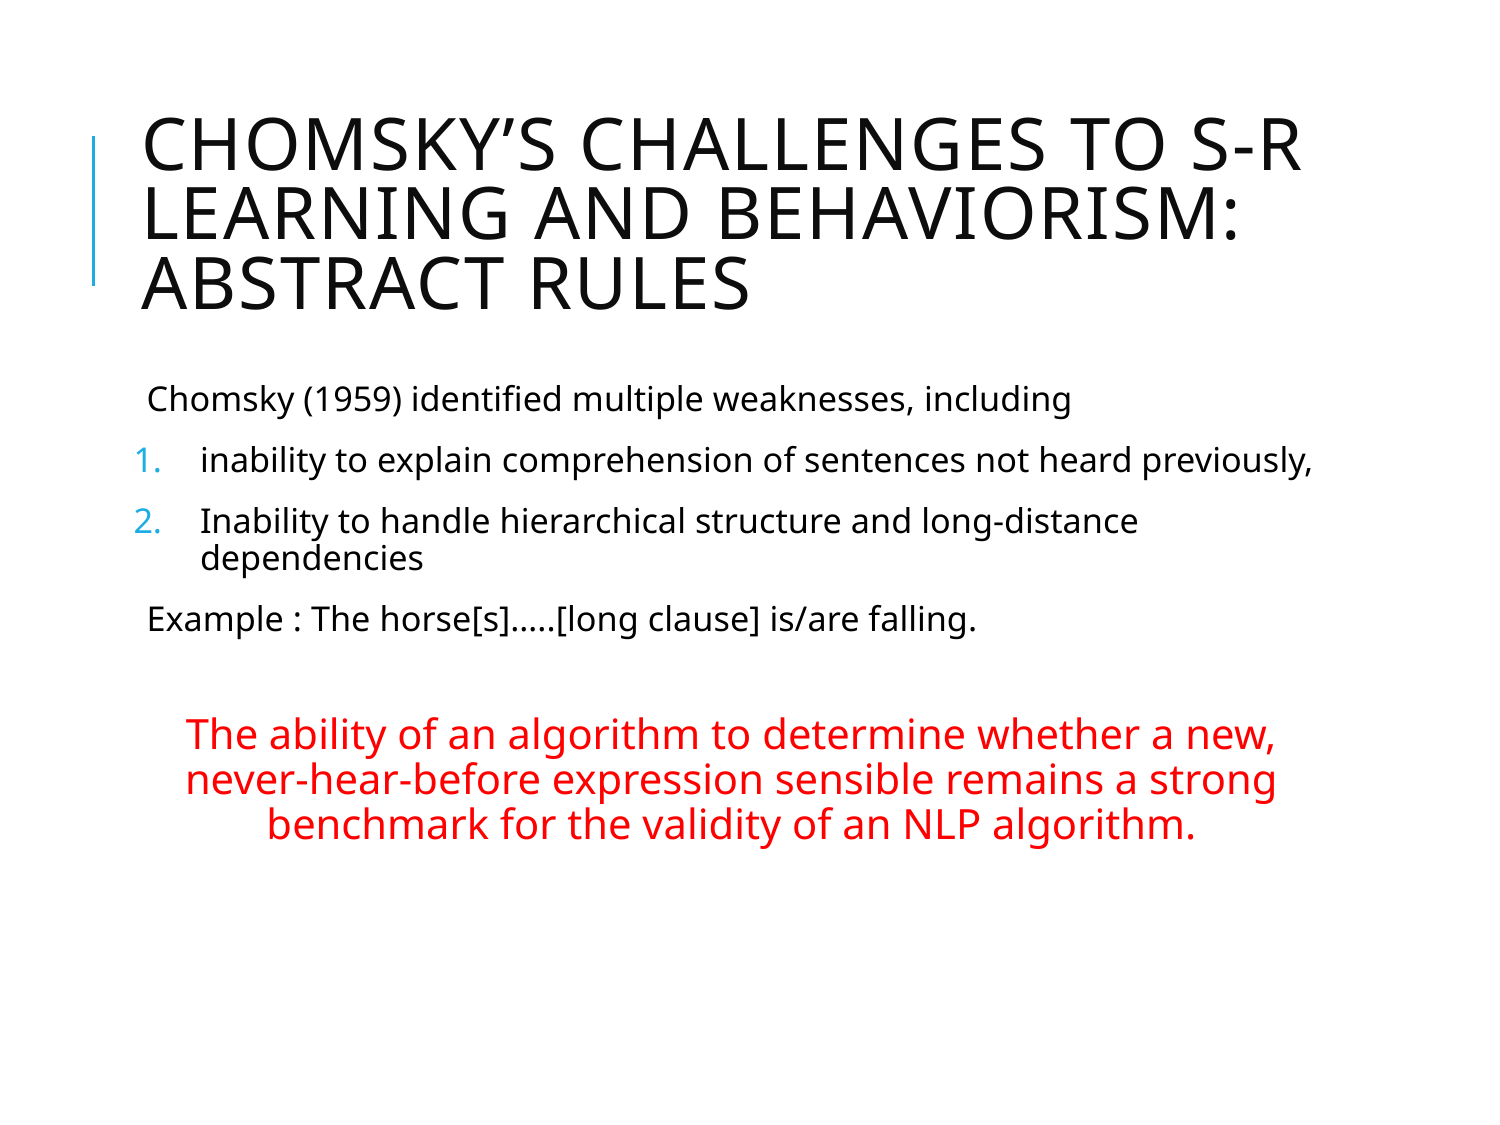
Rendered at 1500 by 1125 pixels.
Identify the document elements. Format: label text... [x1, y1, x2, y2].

title Chomsky’s challenges to s-r learning and behaviorism: abstract rules [126, 96, 1322, 342]
list Chomsky (1959) identified multiple weaknesses, including inability to explain comprehension of sentences not heard previously, Inability to handle hierarchical structure and long-distance dependencies Example : The horse[s]…..[long clause] is/are falling. [126, 375, 1322, 673]
text_box The ability of an algorithm to determine whether a new, never-hear-before expression sensible remains a strong benchmark for the validity of an NLP algorithm. [125, 705, 1322, 1004]
